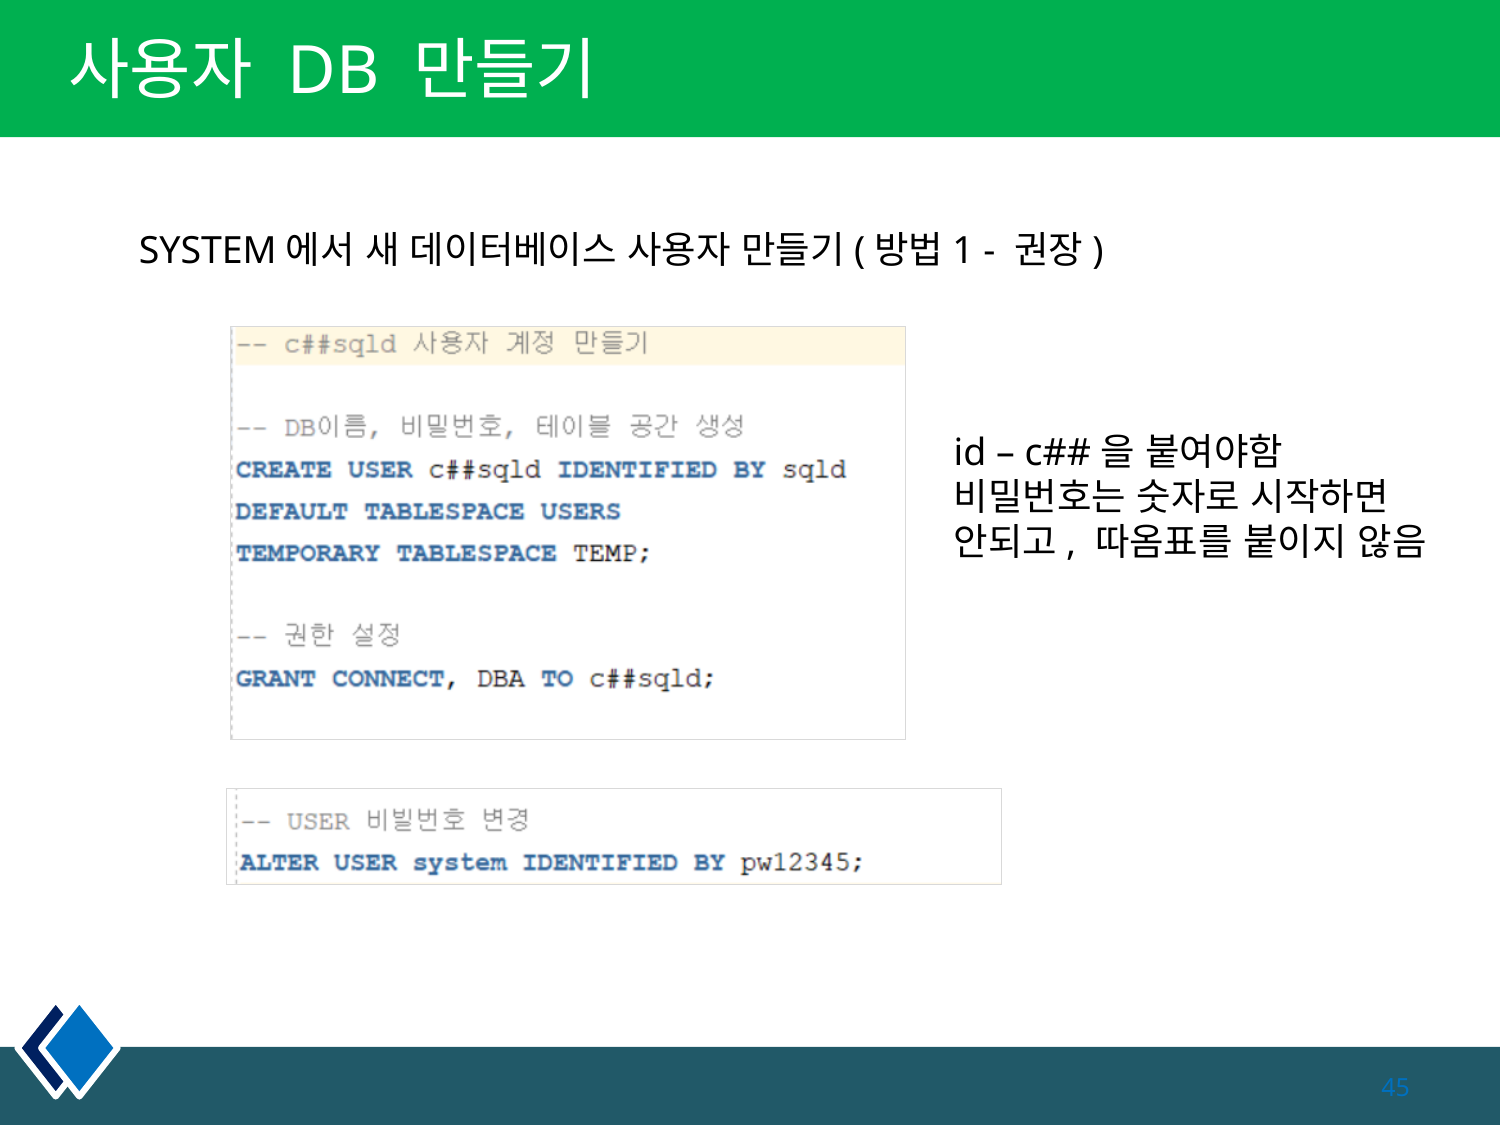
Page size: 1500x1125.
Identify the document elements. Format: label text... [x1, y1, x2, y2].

list SYSTEM에서 새 데이터베이스 사용자 만들기(방법1 - 권장) [123, 196, 1199, 279]
picture [229, 326, 906, 740]
slide_number 45 [1340, 1058, 1425, 1119]
picture [226, 788, 1002, 885]
text_box id – c##을 붙여야함 비밀번호는 숫자로 시작하면 안되고, 따옴표를 붙이지 않음 [938, 420, 1459, 571]
title 사용자 DB 만들기 [0, 0, 939, 138]
